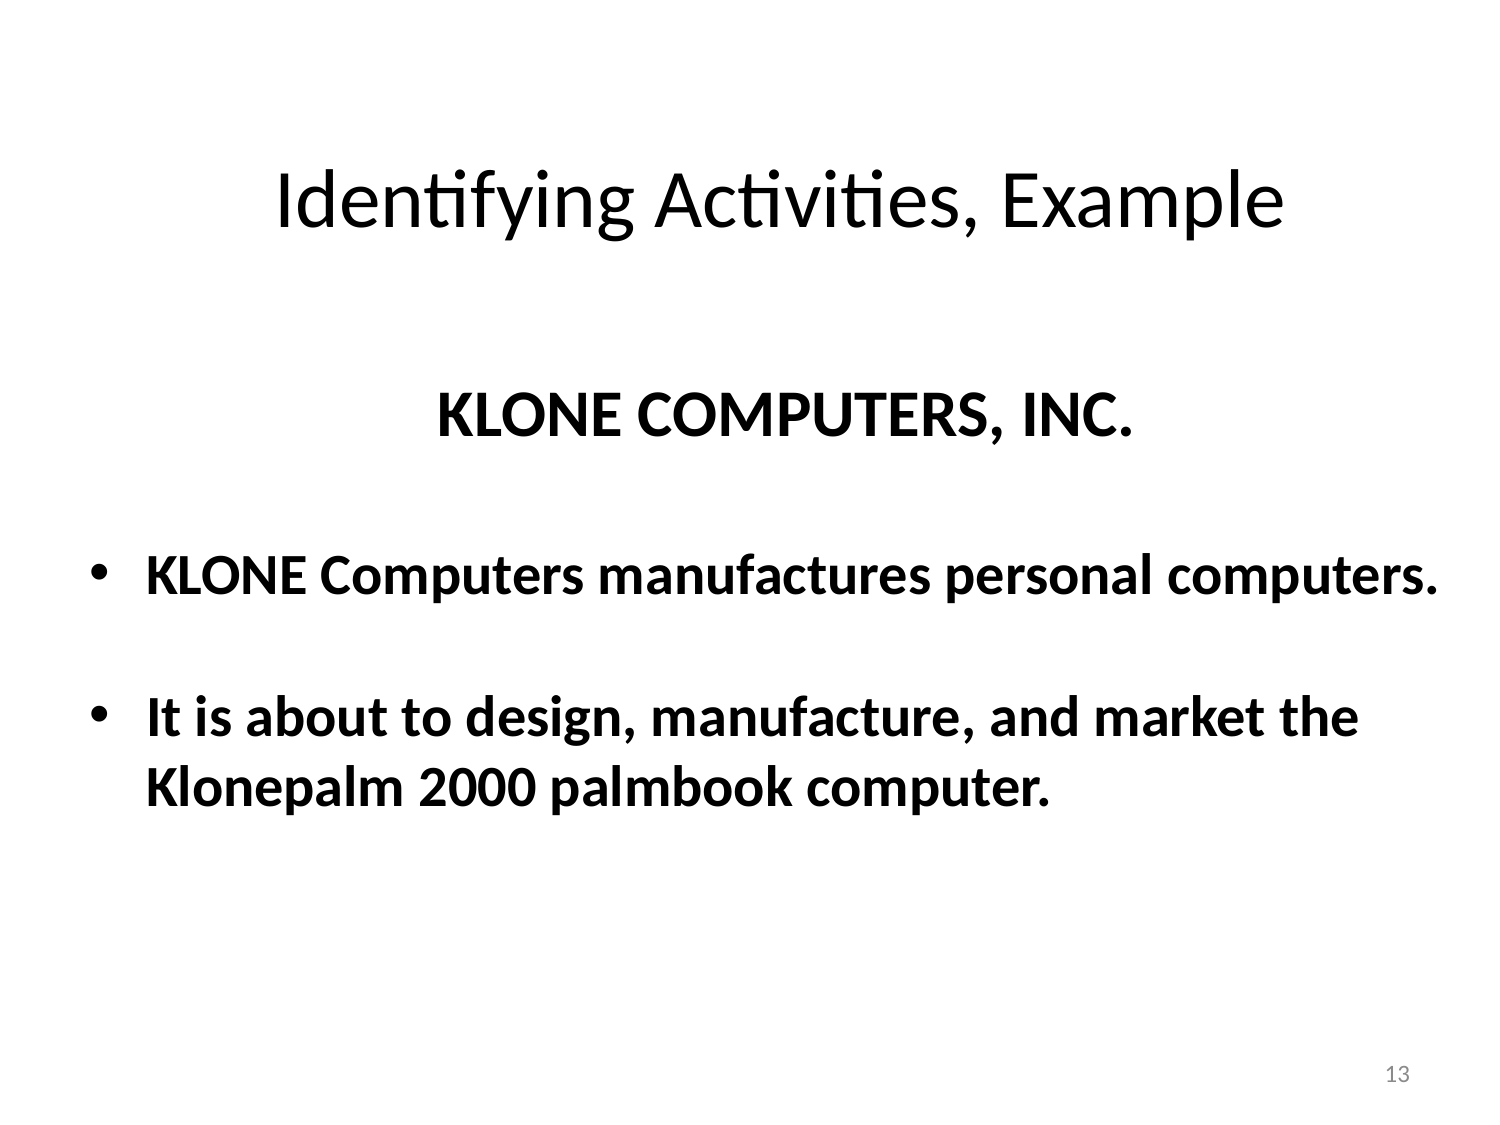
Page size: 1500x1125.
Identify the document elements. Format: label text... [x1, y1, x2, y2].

title Identifying Activities, Example [74, 99, 1488, 288]
slide_number 13 [1074, 1042, 1425, 1103]
list KLONE COMPUTERS, INC. KLONE Computers manufactures personal computers. It is about to design, manufacture, and market the Klonepalm 2000 palmbook computer. [74, 362, 1500, 900]
